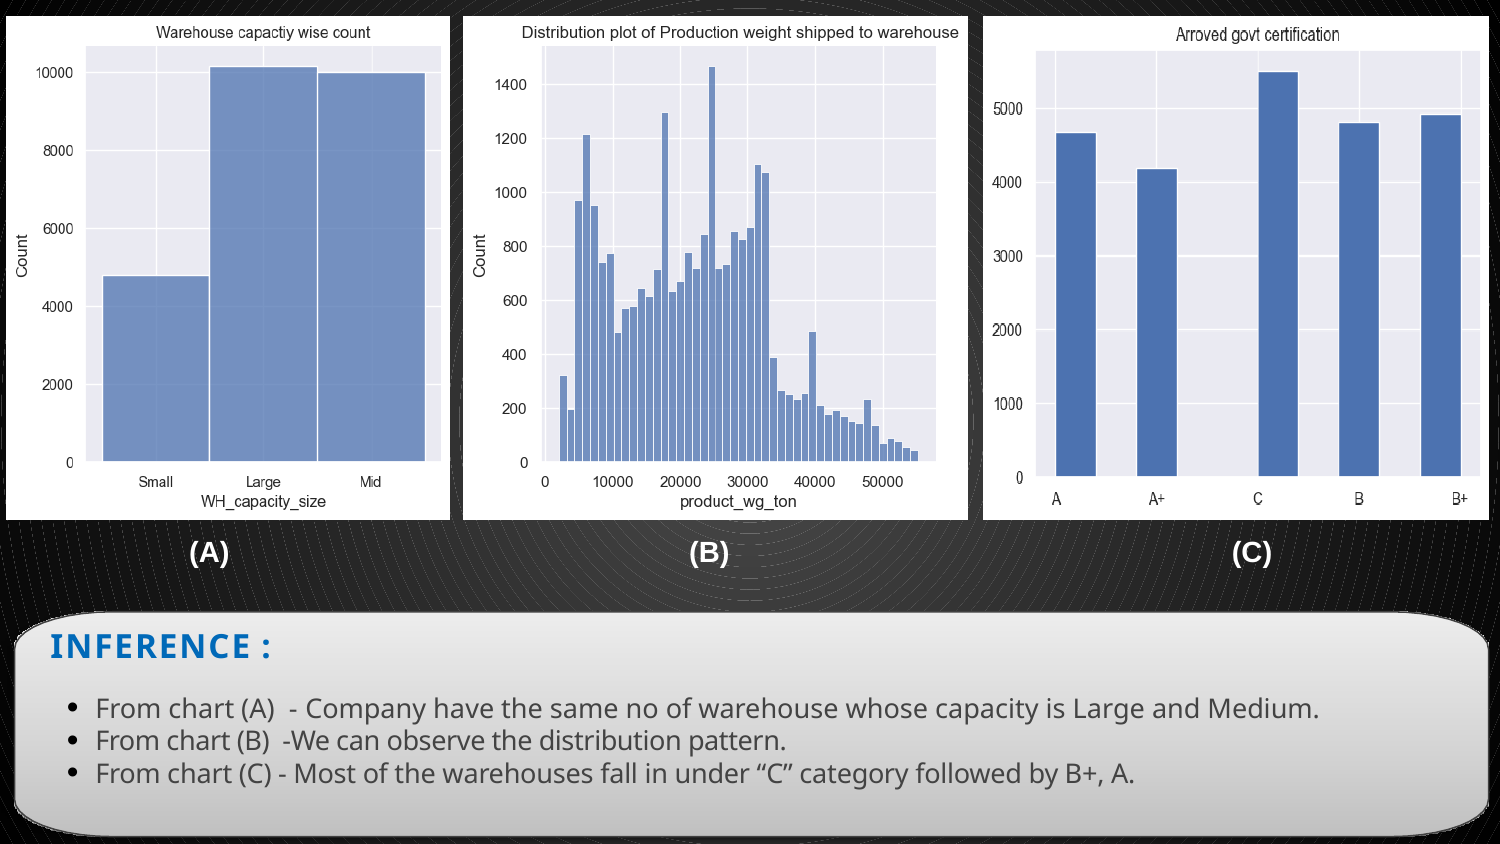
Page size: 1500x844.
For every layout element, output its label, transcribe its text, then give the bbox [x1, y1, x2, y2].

text_box (B) [674, 528, 745, 576]
text_box (C) [1217, 528, 1288, 576]
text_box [0, 609, 1489, 844]
picture [463, 16, 968, 520]
picture [6, 16, 451, 520]
text_box (A) [174, 528, 283, 576]
picture [982, 16, 1489, 520]
